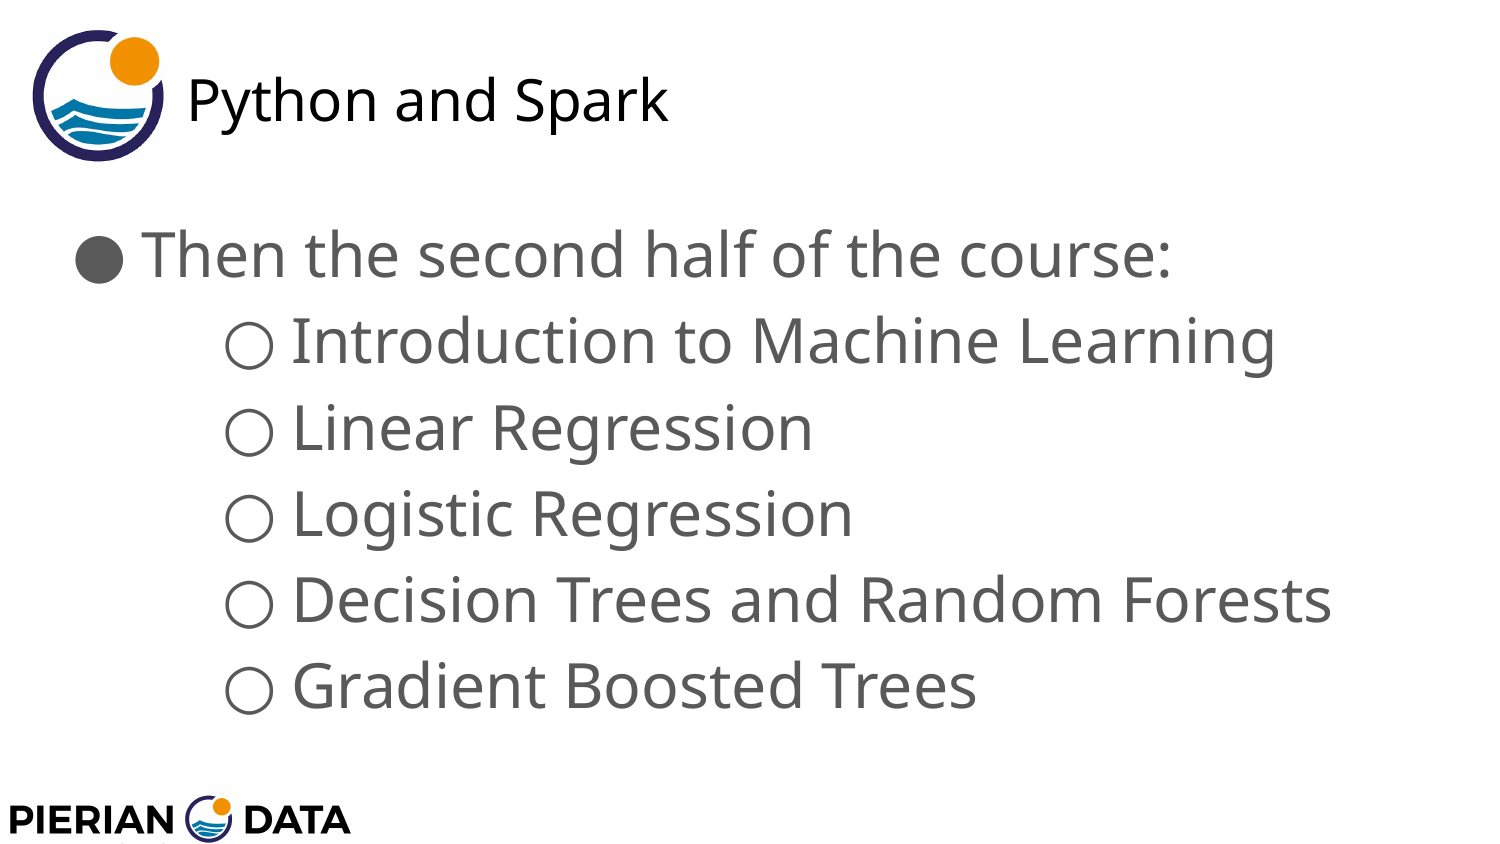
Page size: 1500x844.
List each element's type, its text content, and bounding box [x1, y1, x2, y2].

picture [24, 24, 172, 167]
list Then the second half of the course: Introduction to Machine Learning Linear Regression Logistic Regression Decision Trees and Random Forests Gradient Boosted Trees [51, 189, 1449, 750]
picture [0, 787, 368, 844]
title Python and Spark [176, 48, 1449, 143]
